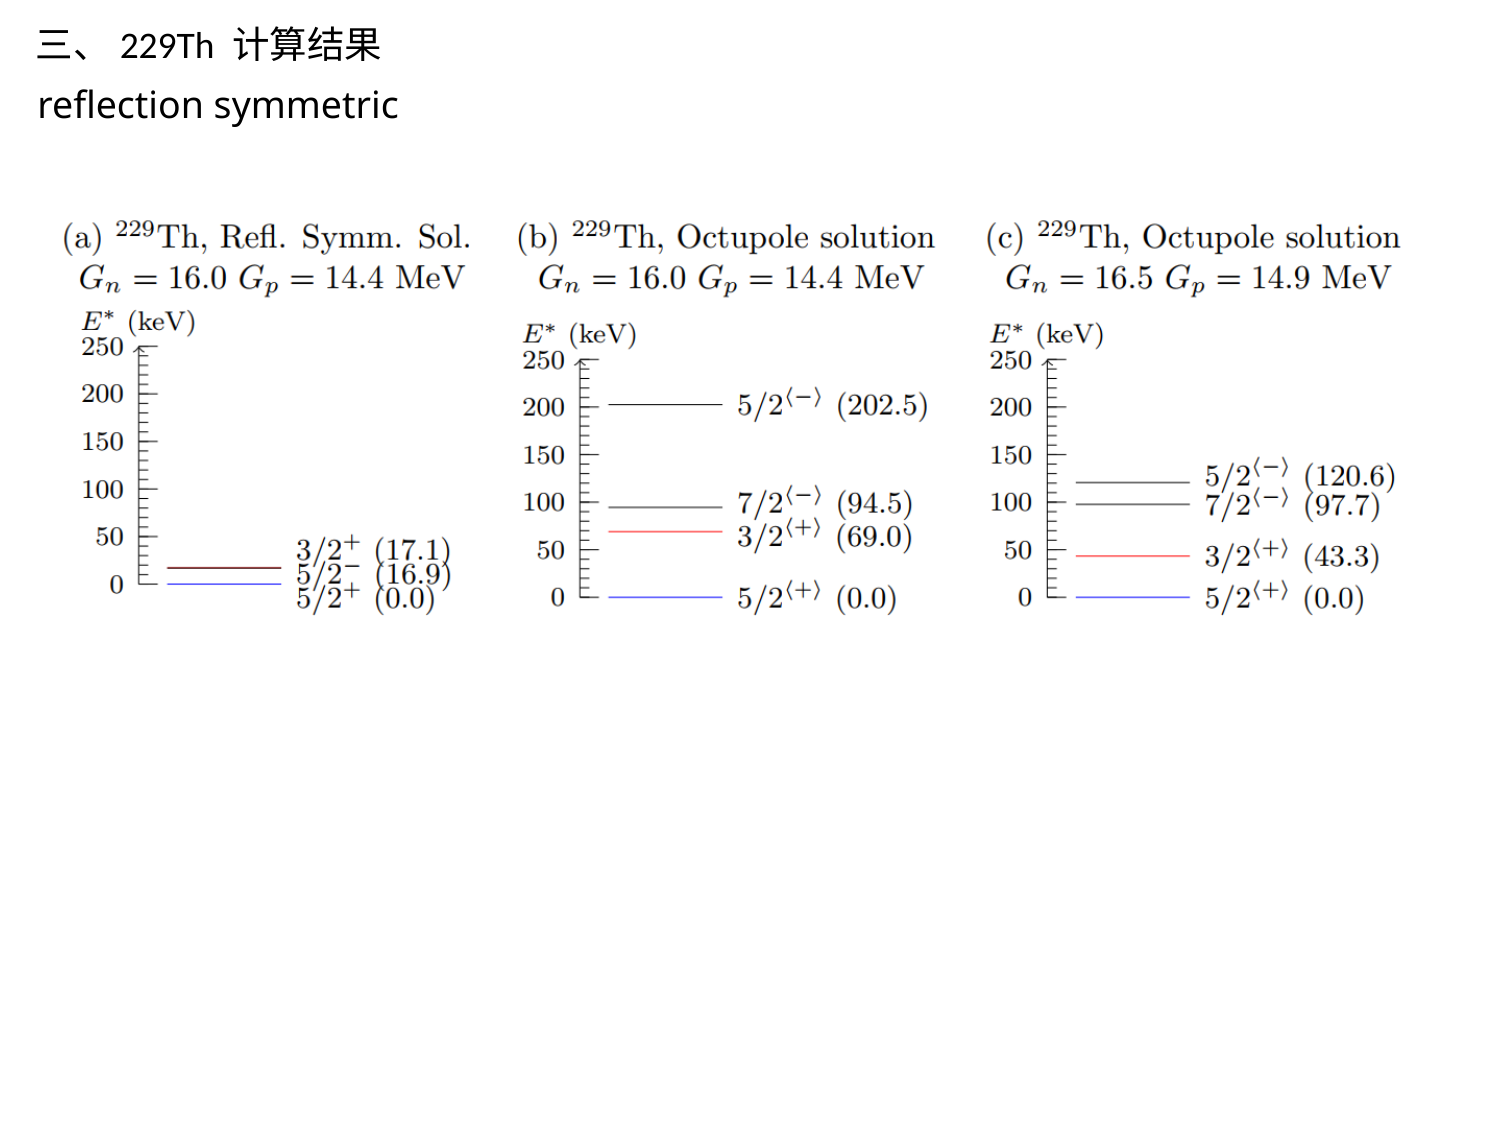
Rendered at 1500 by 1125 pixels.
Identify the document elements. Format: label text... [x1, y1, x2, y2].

text_box 三、229Th 计算结果 [21, 13, 398, 73]
text_box reflection symmetric [22, 73, 779, 179]
picture [7, 187, 1440, 642]
